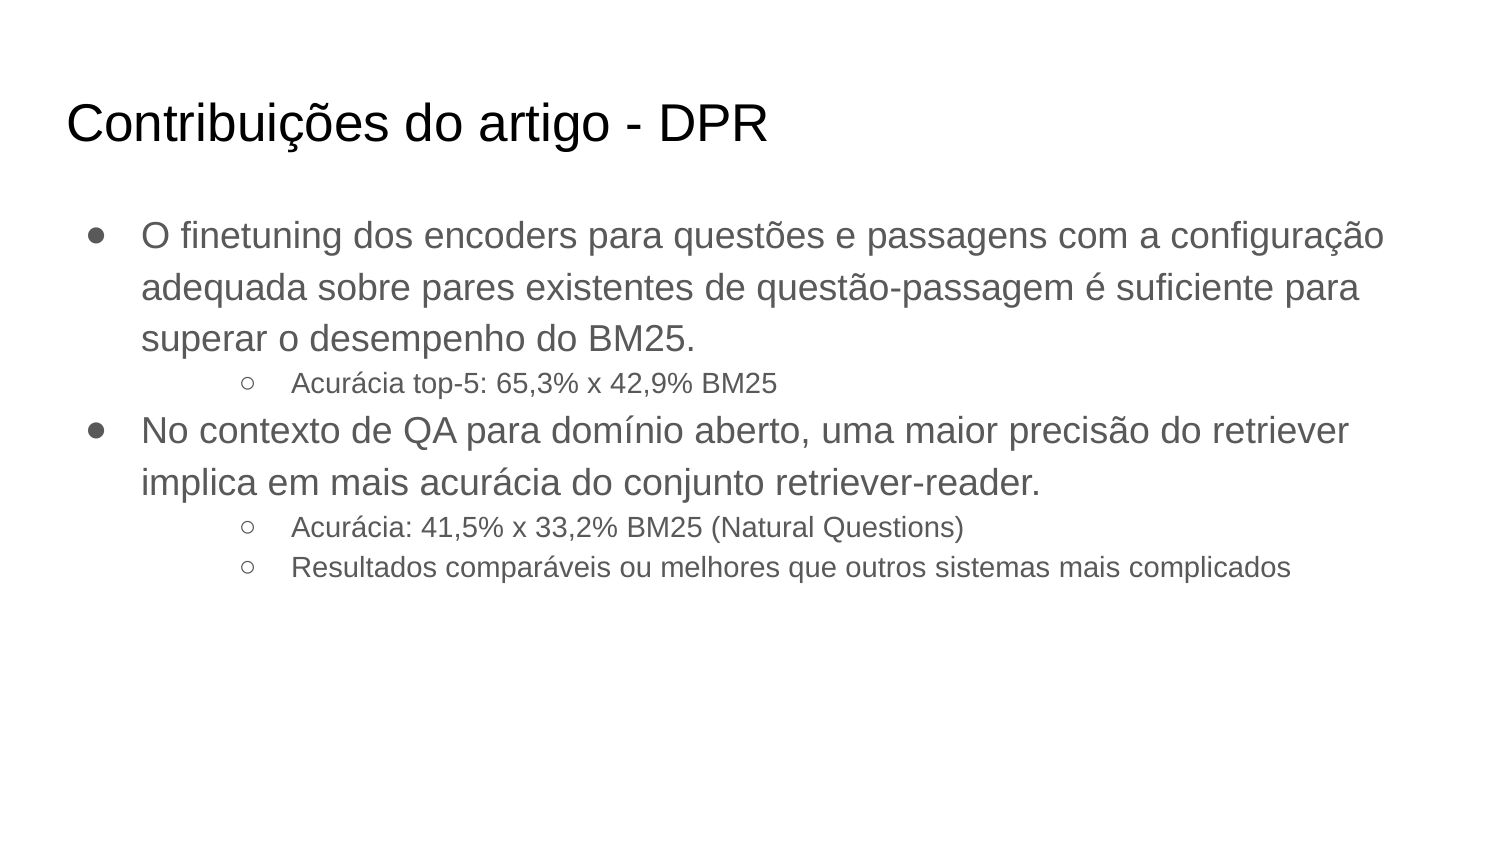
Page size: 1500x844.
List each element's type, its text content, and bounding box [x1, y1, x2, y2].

list O finetuning dos encoders para questões e passagens com a configuração adequada sobre pares existentes de questão-passagem é suficiente para superar o desempenho do BM25. Acurácia top-5: 65,3% x 42,9% BM25 No contexto de QA para domínio aberto, uma maior precisão do retriever implica em mais acurácia do conjunto retriever-reader. Acurácia: 41,5% x 33,2% BM25 (Natural Questions) Resultados comparáveis ou melhores que outros sistemas mais complicados [51, 189, 1449, 821]
title Contribuições do artigo - DPR [51, 72, 1449, 167]
